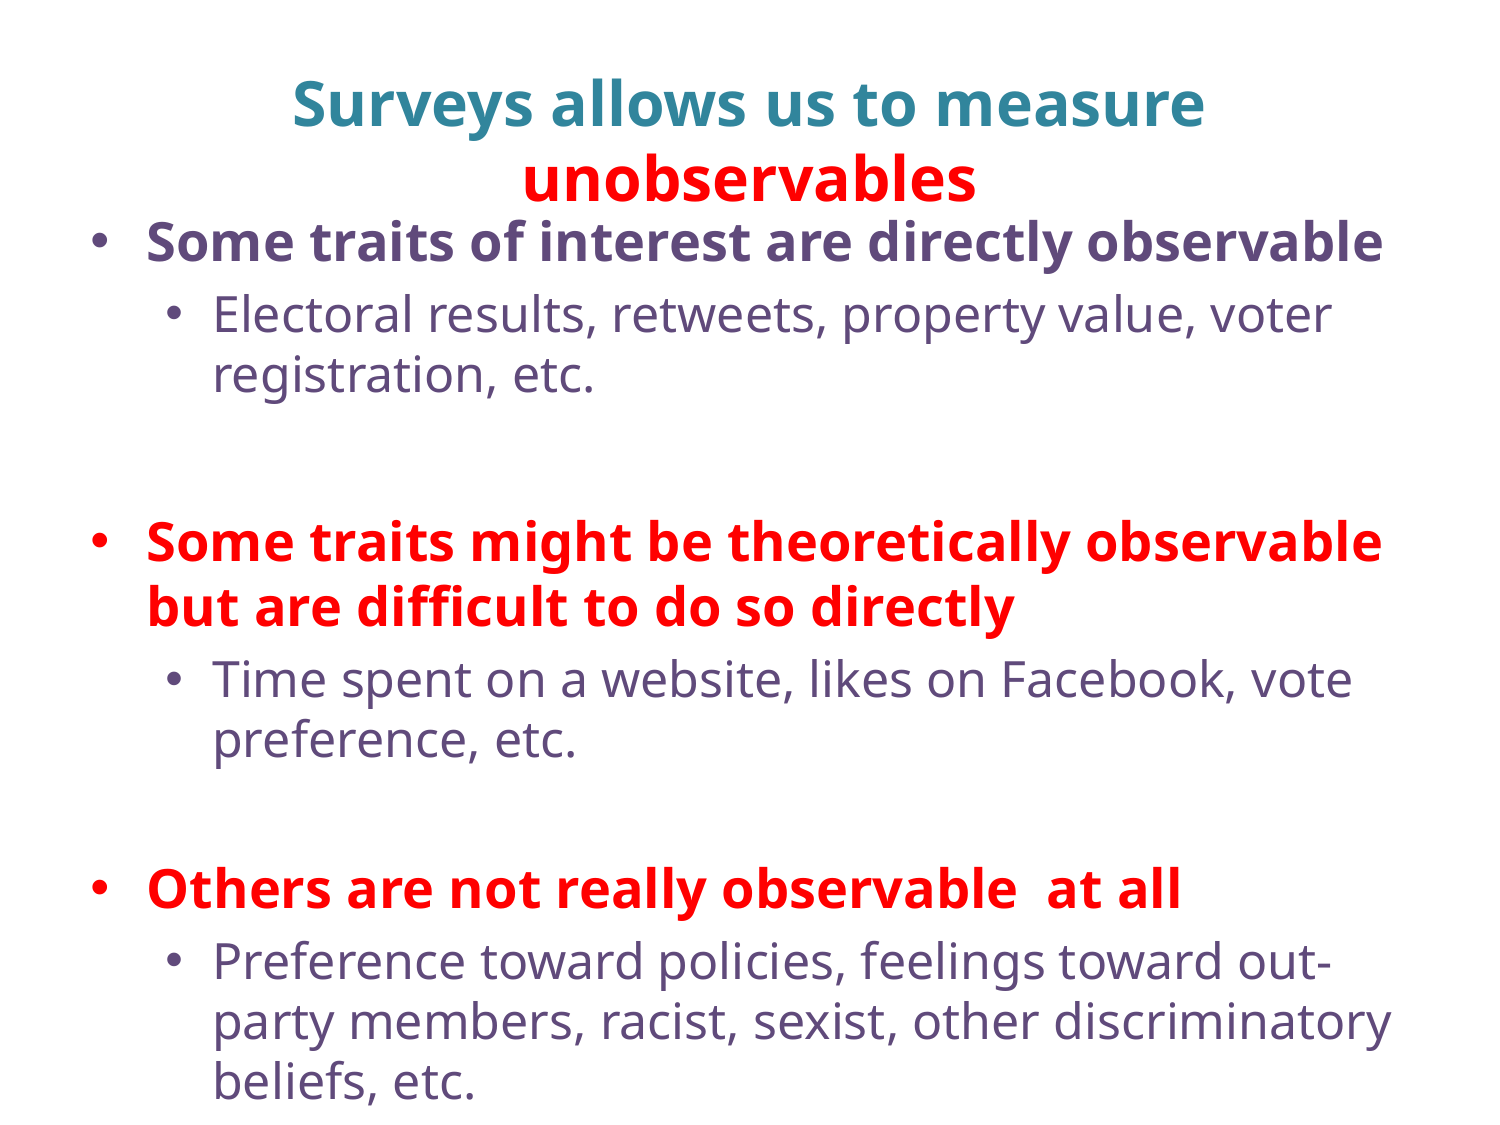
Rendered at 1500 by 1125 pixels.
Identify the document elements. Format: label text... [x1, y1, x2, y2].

title Surveys allows us to measure unobservables [75, 45, 1425, 200]
list Some traits of interest are directly observable Electoral results, retweets, property value, voter registration, etc. Some traits might be theoretically observable but are difficult to do so directly Time spent on a website, likes on Facebook, vote preference, etc. Others are not really observable at all Preference toward policies, feelings toward out-party members, racist, sexist, other discriminatory beliefs, etc. [75, 200, 1426, 943]
